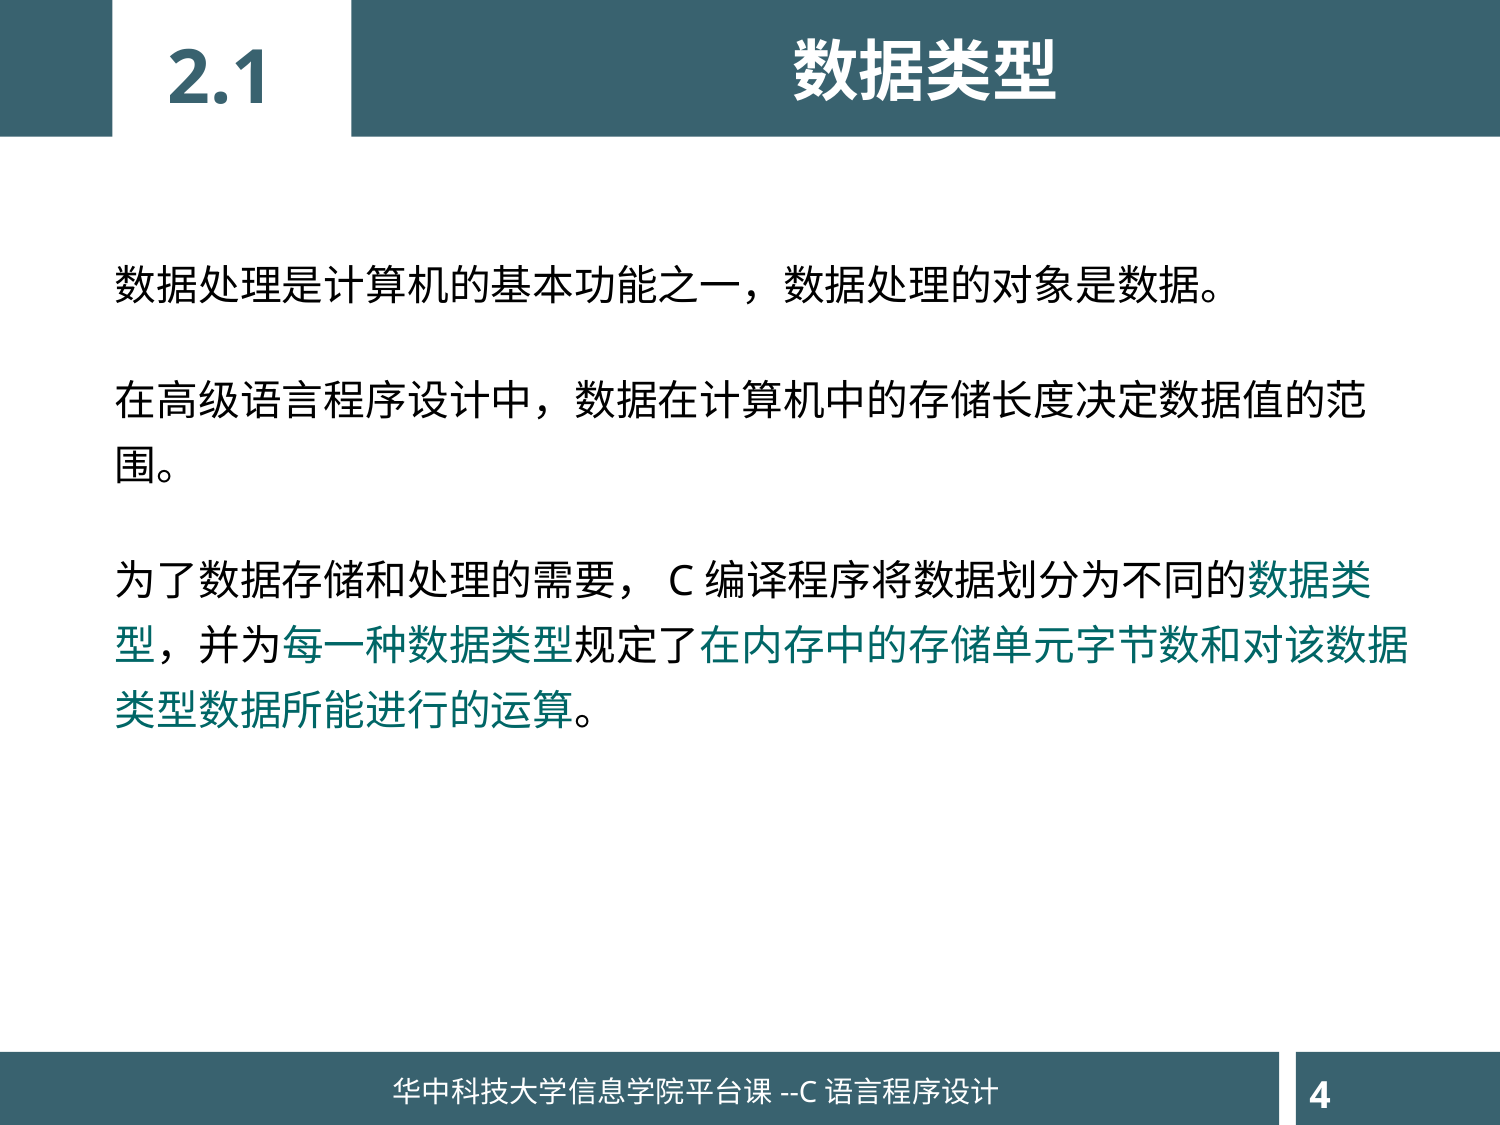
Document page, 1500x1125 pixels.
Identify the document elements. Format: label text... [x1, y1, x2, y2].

text_box 数据类型 [473, 21, 1378, 117]
text_box 数据处理是计算机的基本功能之一，数据处理的对象是数据。 在高级语言程序设计中，数据在计算机中的存储长度决定数据值的范围。 为了数据存储和处理的需要，C编译程序将数据划分为不同的数据类型，并为每一种数据类型规定了在内存中的存储单元字节数和对该数据类型数据所能进行的运算。 [100, 236, 1447, 742]
text_box 2.1 [152, 21, 290, 127]
